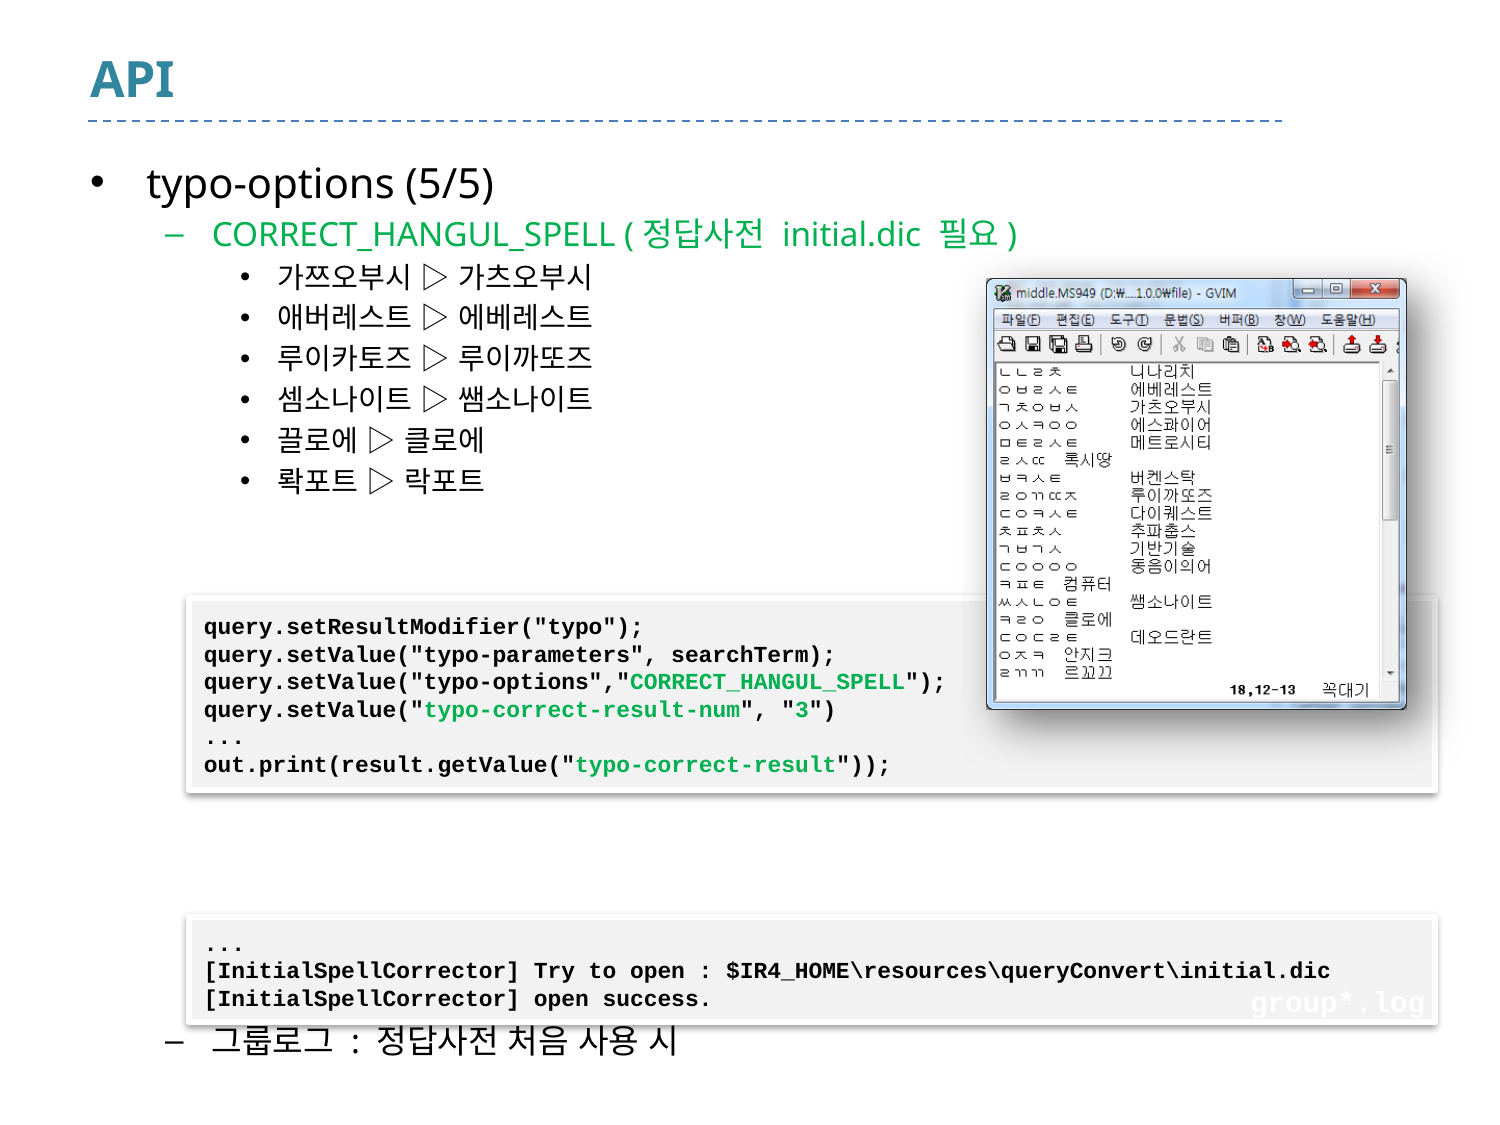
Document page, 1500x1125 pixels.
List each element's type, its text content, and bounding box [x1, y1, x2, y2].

picture [985, 278, 1407, 710]
title API [75, 30, 1425, 124]
list typo-options (5/5) CORRECT_HANGUL_SPELL (정답사전 initial.dic 필요) 가쯔오부시 ▷ 가츠오부시 애버레스트 ▷ 에베레스트 루이카토즈 ▷ 루이까또즈 셈소나이트 ▷ 쌤소나이트 끌로에 ▷ 클로에 롹포트 ▷ 락포트 그룹로그 : 정답사전 처음 사용 시 [75, 149, 1425, 1083]
text_box query.setResultModifier("typo"); query.setValue("typo-parameters", searchTerm); query.setValue("typo-options","CORRECT_HANGUL_SPELL"); query.setValue("typo-correct-result-num", "3") ... out.print(result.getValue("typo-correct-result")); [186, 595, 1438, 793]
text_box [188, 916, 1442, 1027]
